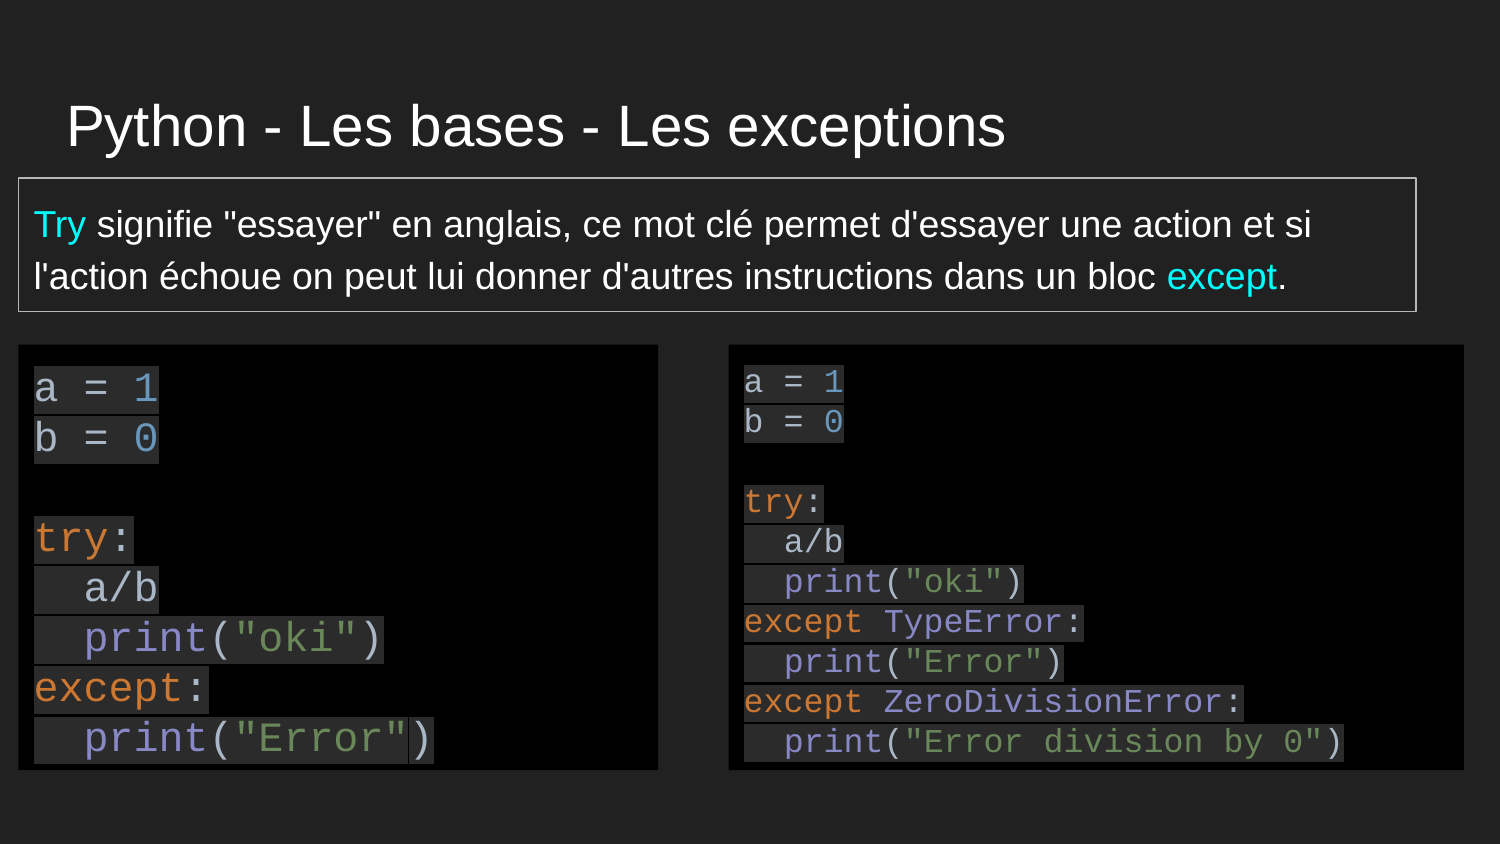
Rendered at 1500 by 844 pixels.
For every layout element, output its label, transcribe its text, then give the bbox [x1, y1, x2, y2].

title Python - Les bases - Les exceptions [51, 72, 1449, 167]
text_box a = 1 b = 0 try: a/b print("oki") except TypeError: print("Error") except ZeroDivisionError: print("Error division by 0") [728, 344, 1464, 771]
text_box a = 1 b = 0 try: a/b print("oki") except: print("Error") [18, 344, 659, 771]
list Try signifie "essayer" en anglais, ce mot clé permet d'essayer une action et si l'action échoue on peut lui donner d'autres instructions dans un bloc except. [18, 178, 1417, 312]
